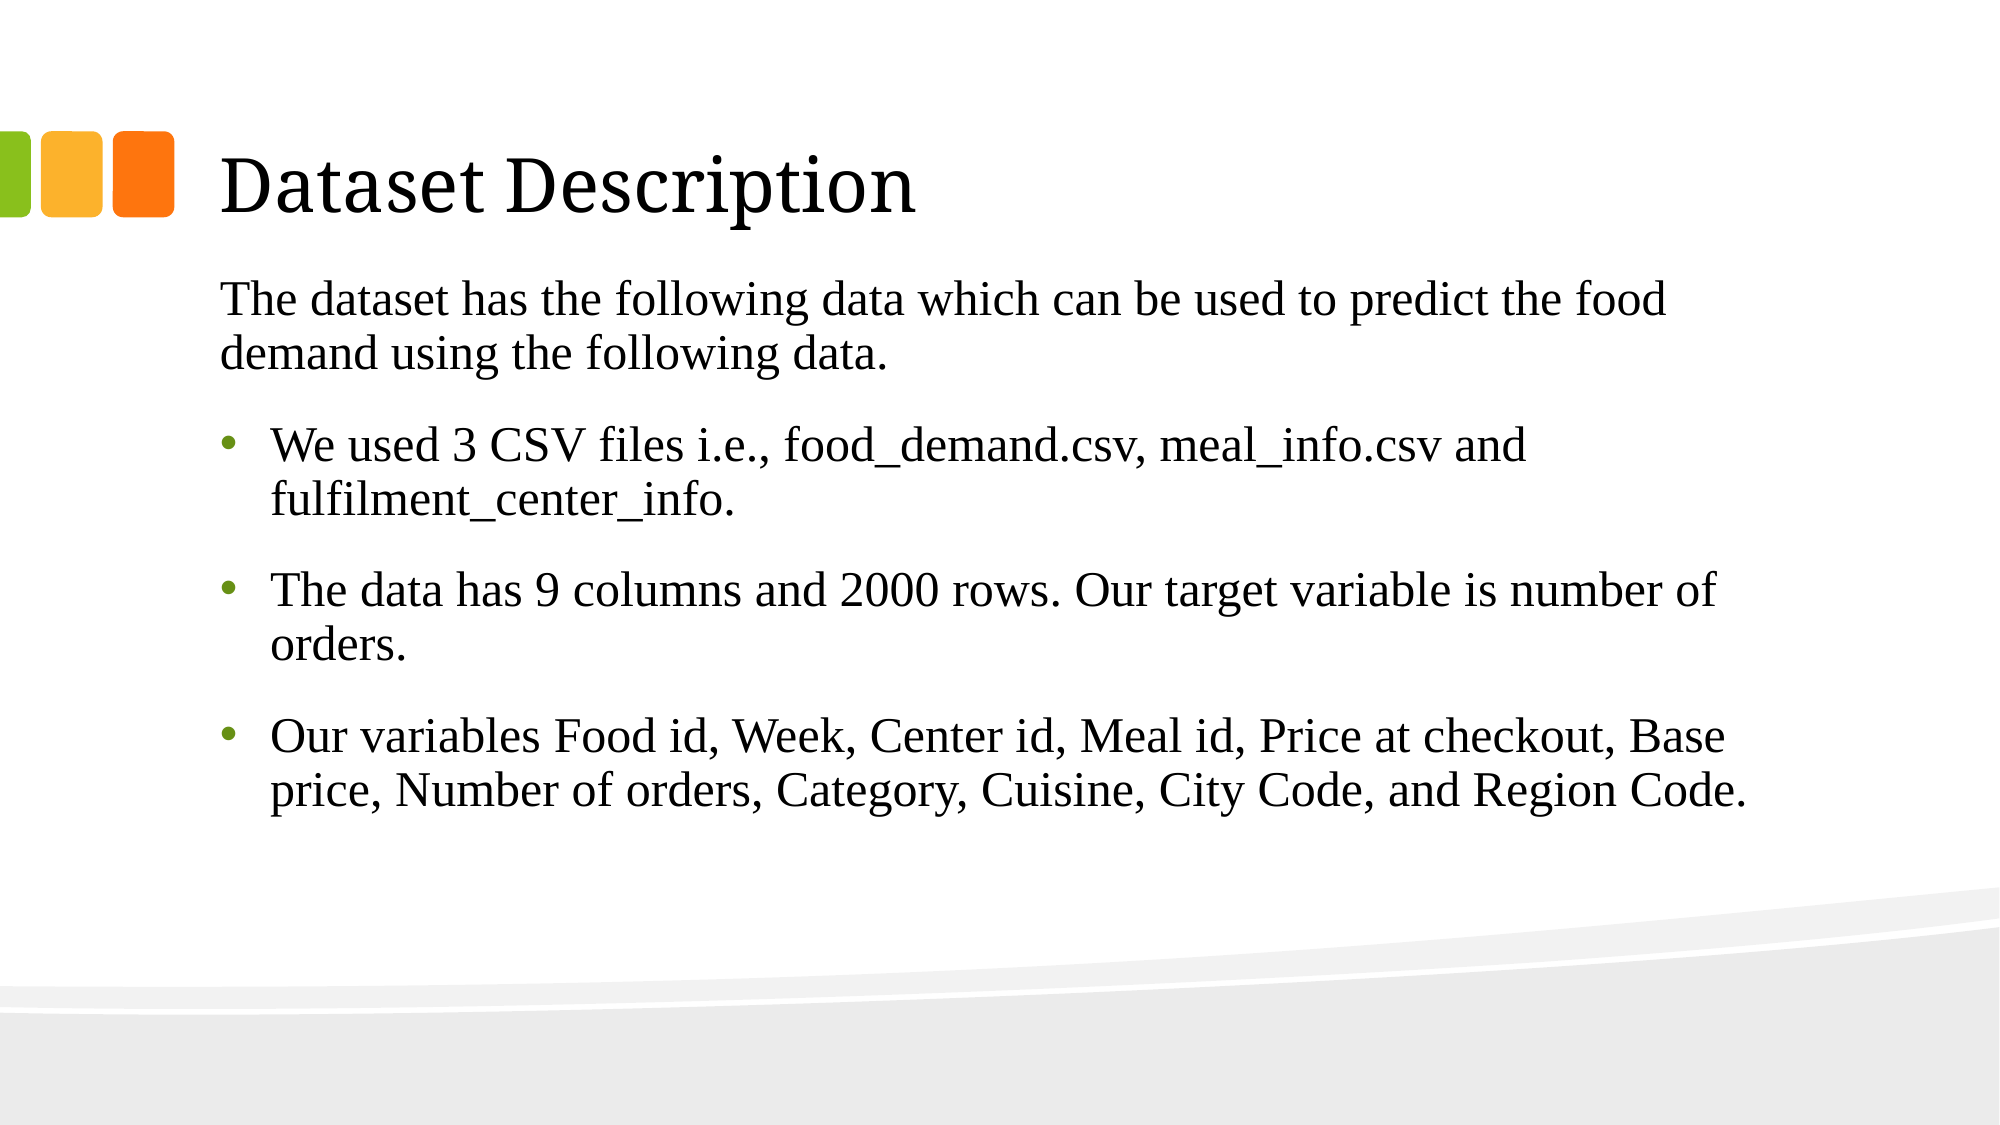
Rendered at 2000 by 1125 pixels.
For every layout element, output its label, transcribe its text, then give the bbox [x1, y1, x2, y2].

list The dataset has the following data which can be used to predict the food demand using the following data. We used 3 CSV files i.e., food_demand.csv, meal_info.csv and fulfilment_center_info. The data has 9 columns and 2000 rows. Our target variable is number of orders. Our variables Food id, Week, Center id, Meal id, Price at checkout, Base price, Number of orders, Category, Cuisine, City Code, and Region Code. [199, 262, 1800, 1013]
title Dataset Description [199, 24, 1800, 238]
